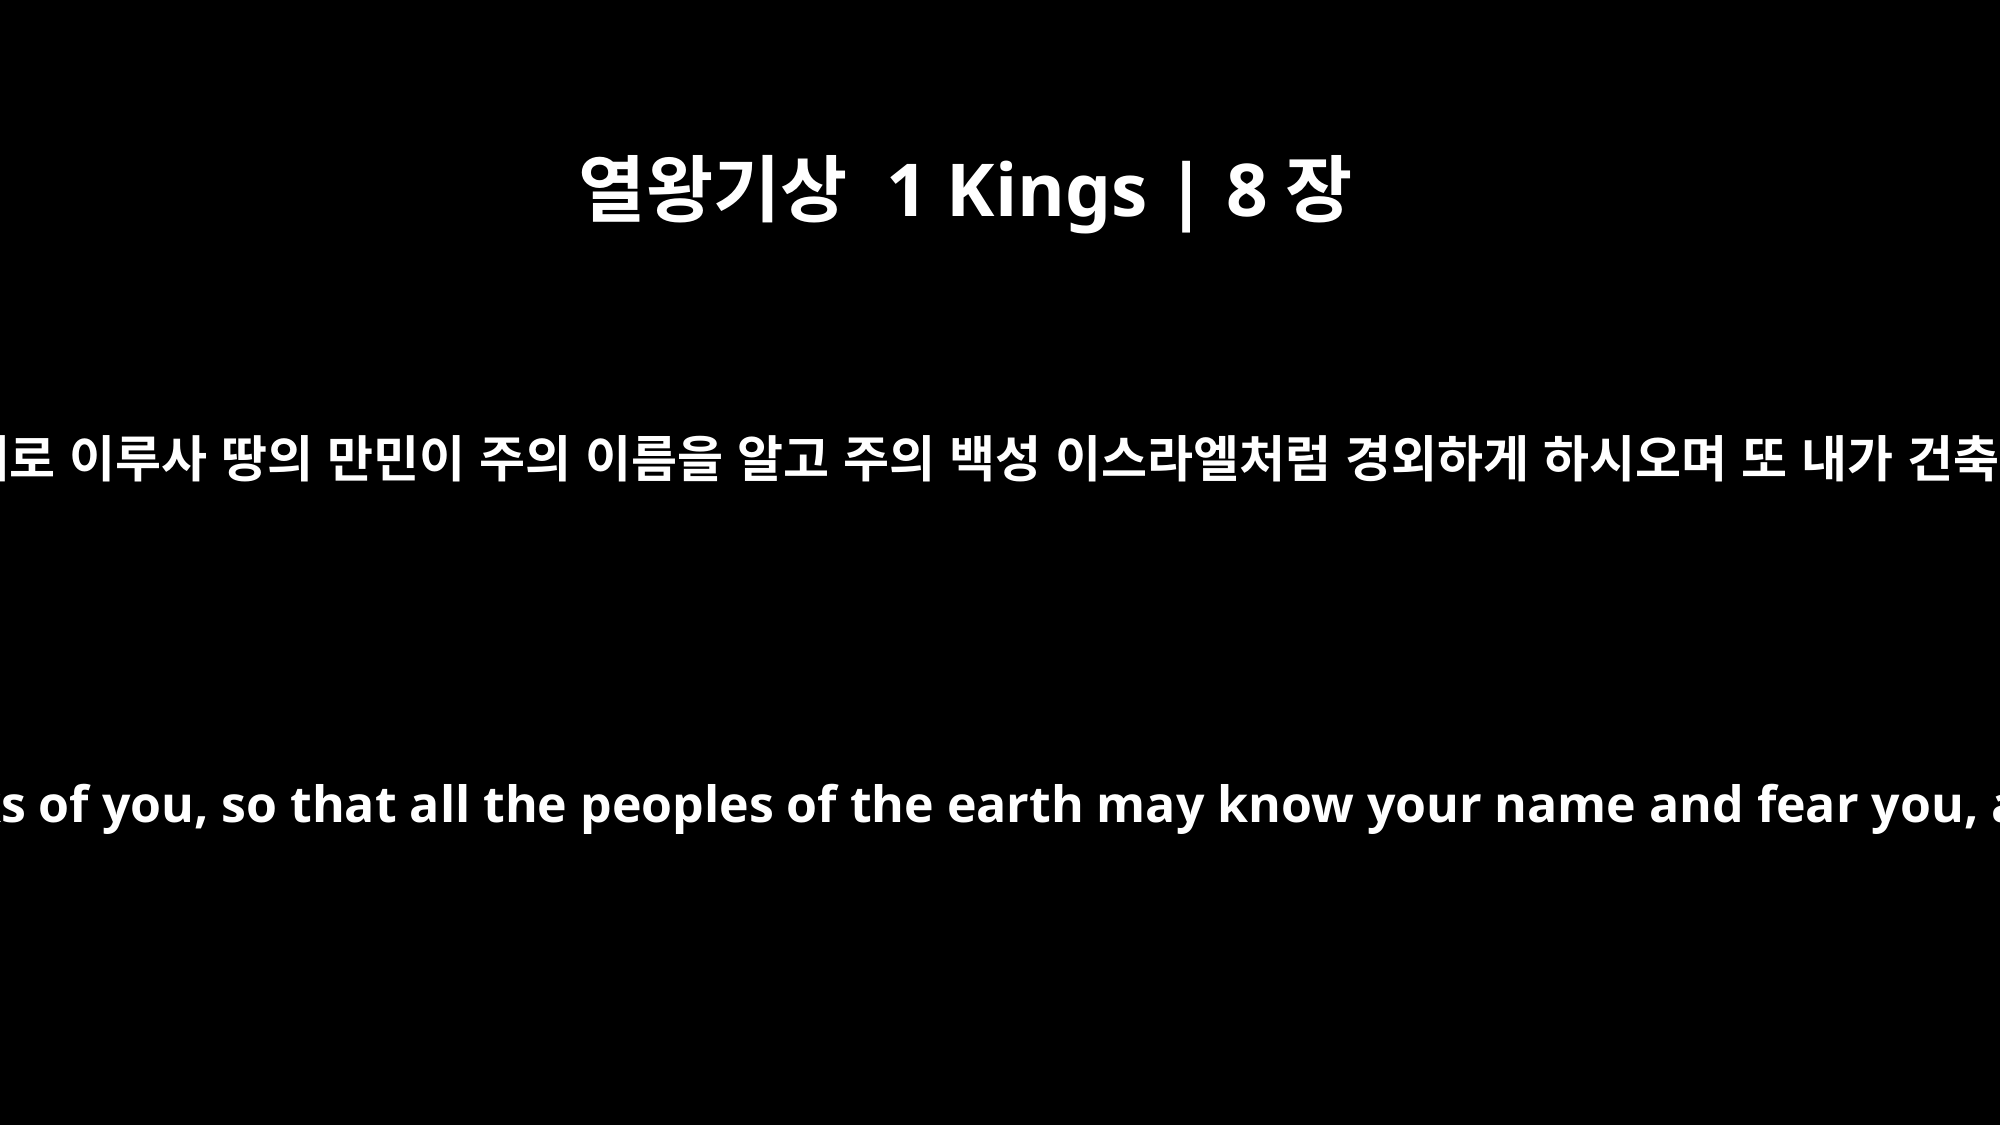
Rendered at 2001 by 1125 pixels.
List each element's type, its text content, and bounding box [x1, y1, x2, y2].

text_box 열왕기상 1 Kings | 8장 [564, 136, 1368, 239]
text_box 43 주는 계신 곳 하늘에서 들으시고 이방인이 주께 부르짖는 대로 이루사 땅의 만민이 주의 이름을 알고 주의 백성 이스라엘처럼 경외하게 하시오며 또 내가 건축한 이 성전을 주의 이름으로 일컫는 줄을 알게 하옵소서 [0, 359, 2000, 495]
text_box then hear from heaven, your dwelling place, and do whatever the foreigner asks of you, so that all the peoples of the earth may know your name and fear you, as do your own people Israel, and may know that this house I have built bears your Name. [0, 764, 2000, 900]
